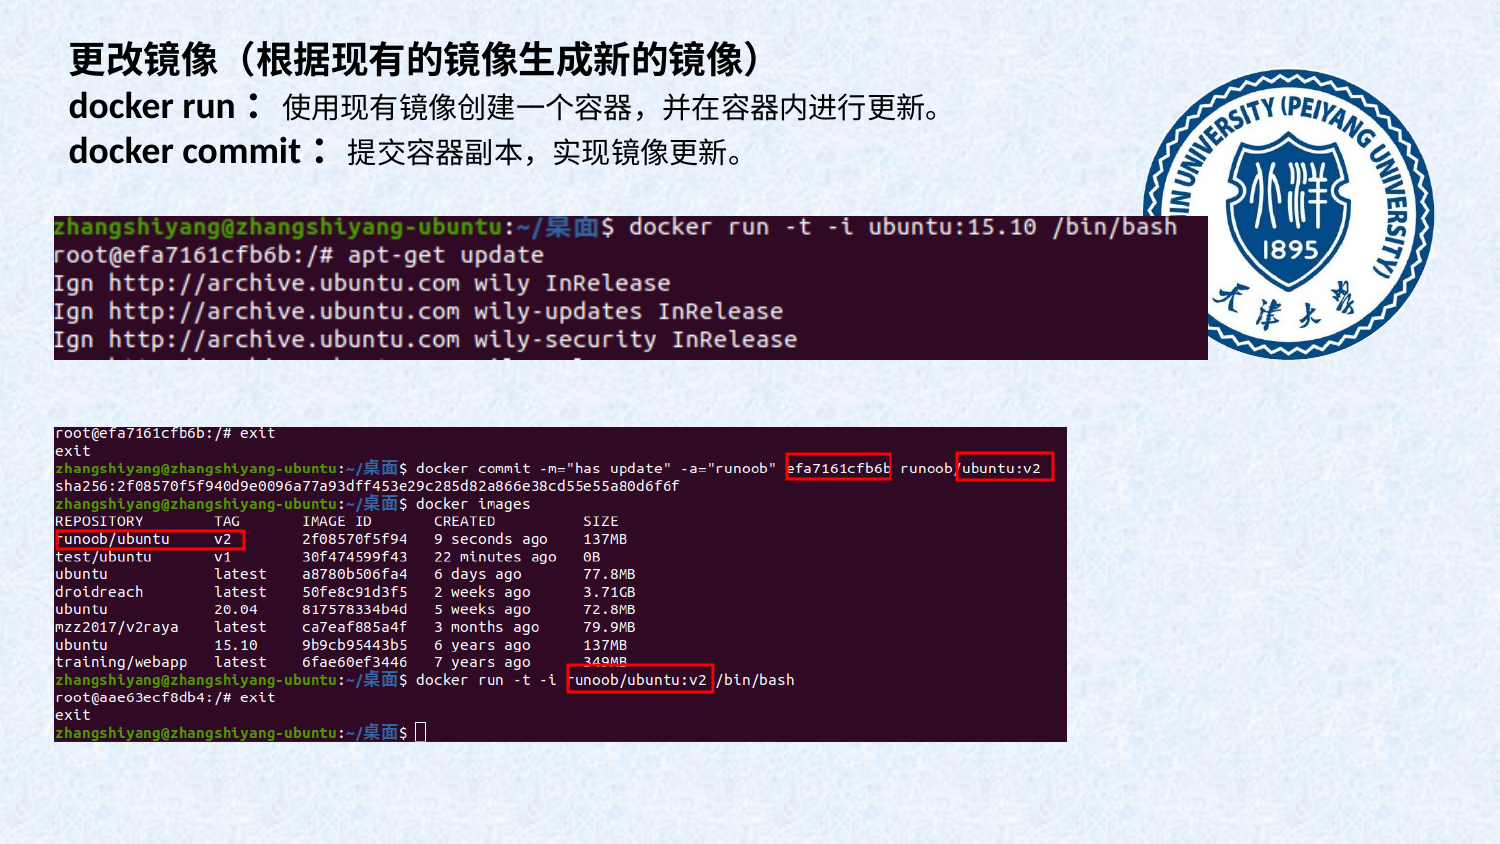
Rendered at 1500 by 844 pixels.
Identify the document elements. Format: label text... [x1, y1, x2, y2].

picture [53, 427, 1067, 742]
text_box 更改镜像（根据现有的镜像生成新的镜像） docker run：使用现有镜像创建一个容器，并在容器内进行更新。 docker commit：提交容器副本，实现镜像更新。 [54, 28, 1123, 179]
picture [53, 67, 1436, 360]
